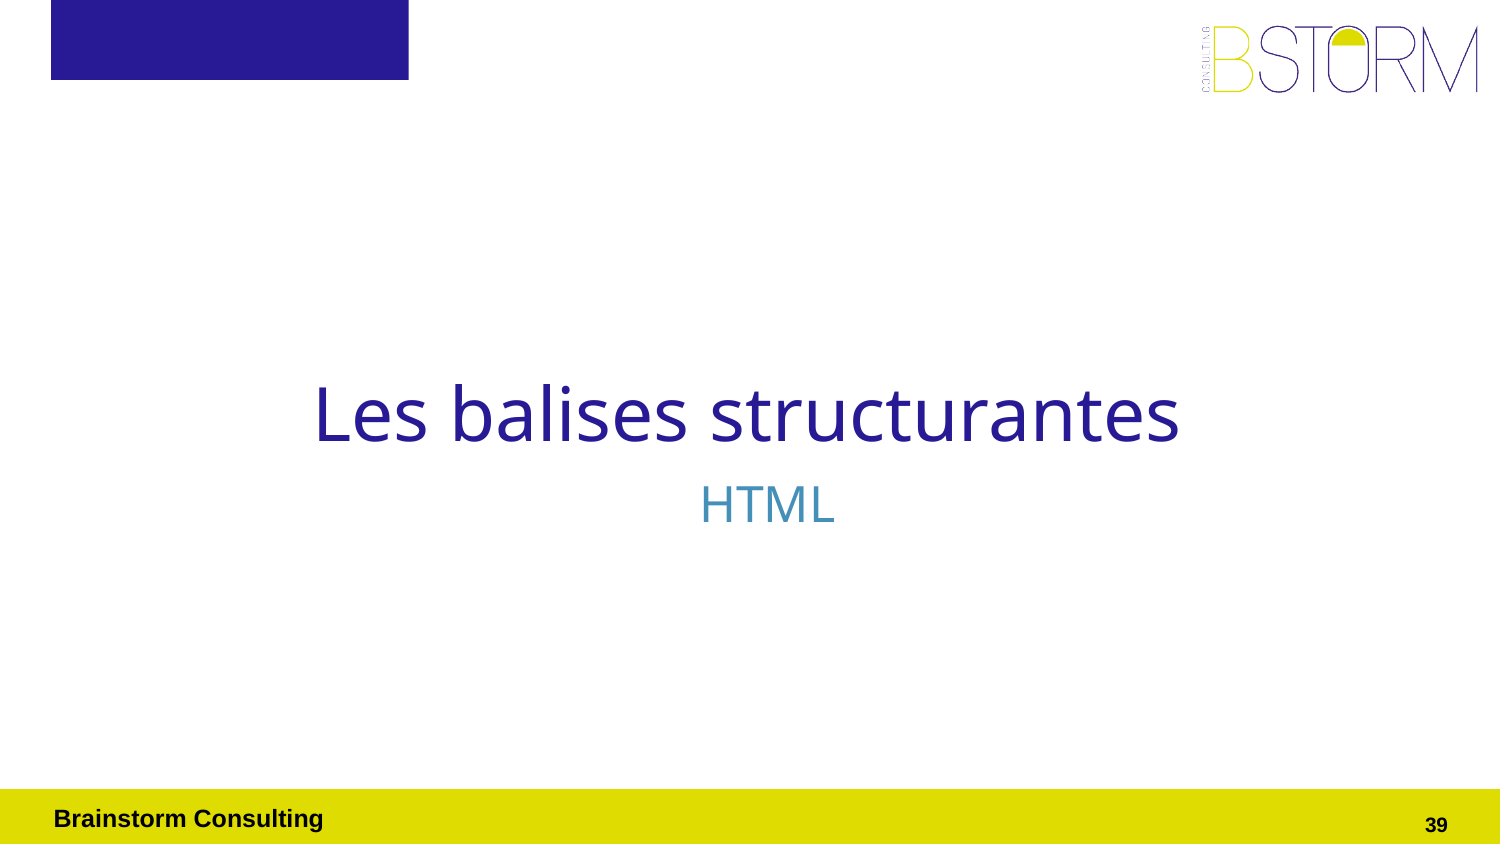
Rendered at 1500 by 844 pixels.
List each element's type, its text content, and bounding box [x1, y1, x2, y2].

picture [1188, 11, 1490, 106]
slide_number ‹#› [1372, 797, 1463, 839]
subtitle HTML [119, 457, 1415, 554]
title Les balises structurantes [79, 375, 1415, 472]
